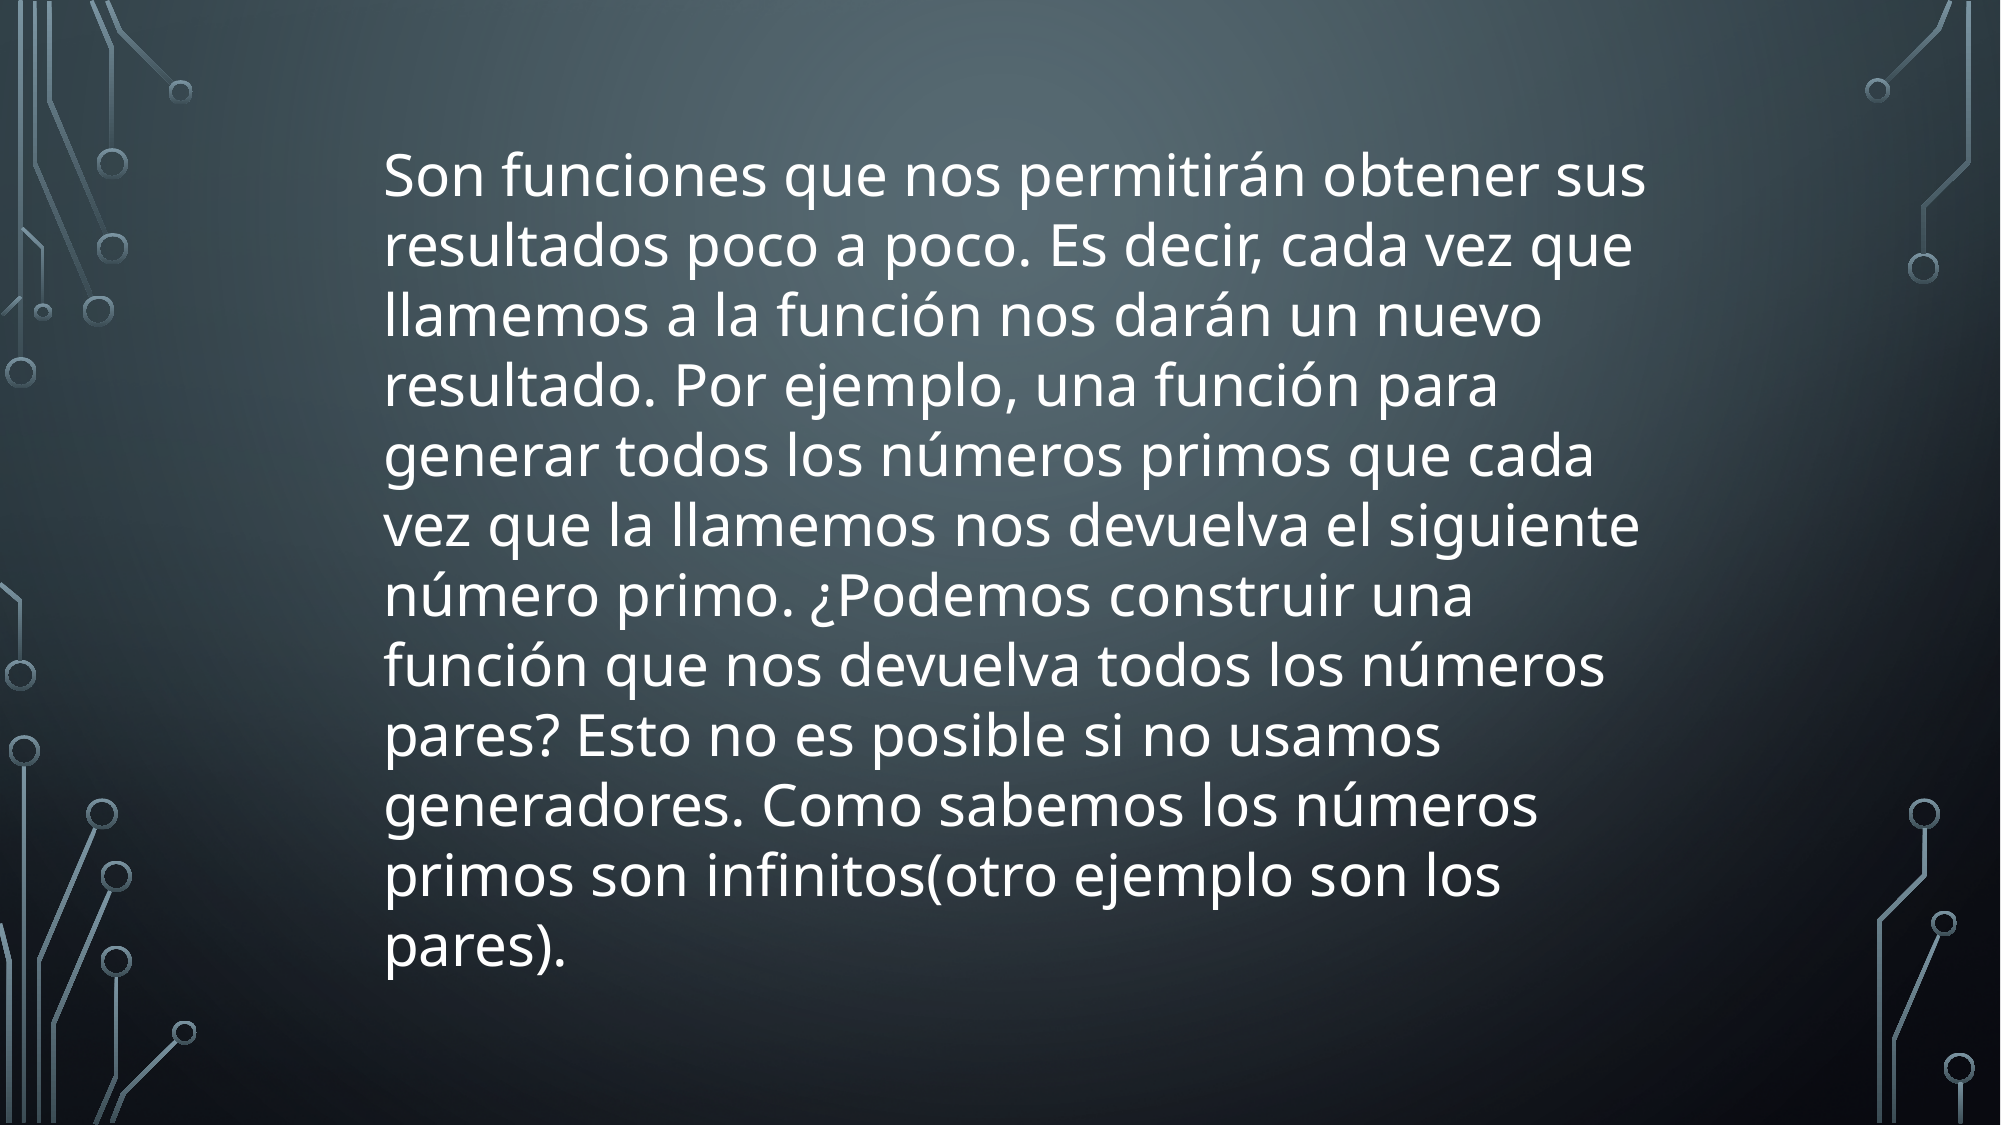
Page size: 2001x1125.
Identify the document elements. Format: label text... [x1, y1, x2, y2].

text_box Son funciones que nos permitirán obtener sus resultados poco a poco. Es decir, cada vez que llamemos a la función nos darán un nuevo resultado. Por ejemplo, una función para generar todos los números primos que cada vez que la llamemos nos devuelva el siguiente número primo. ¿Podemos construir una función que nos devuelva todos los números pares? Esto no es posible si no usamos generadores. Como sabemos los números primos son infinitos(otro ejemplo son los pares). [368, 130, 1671, 986]
